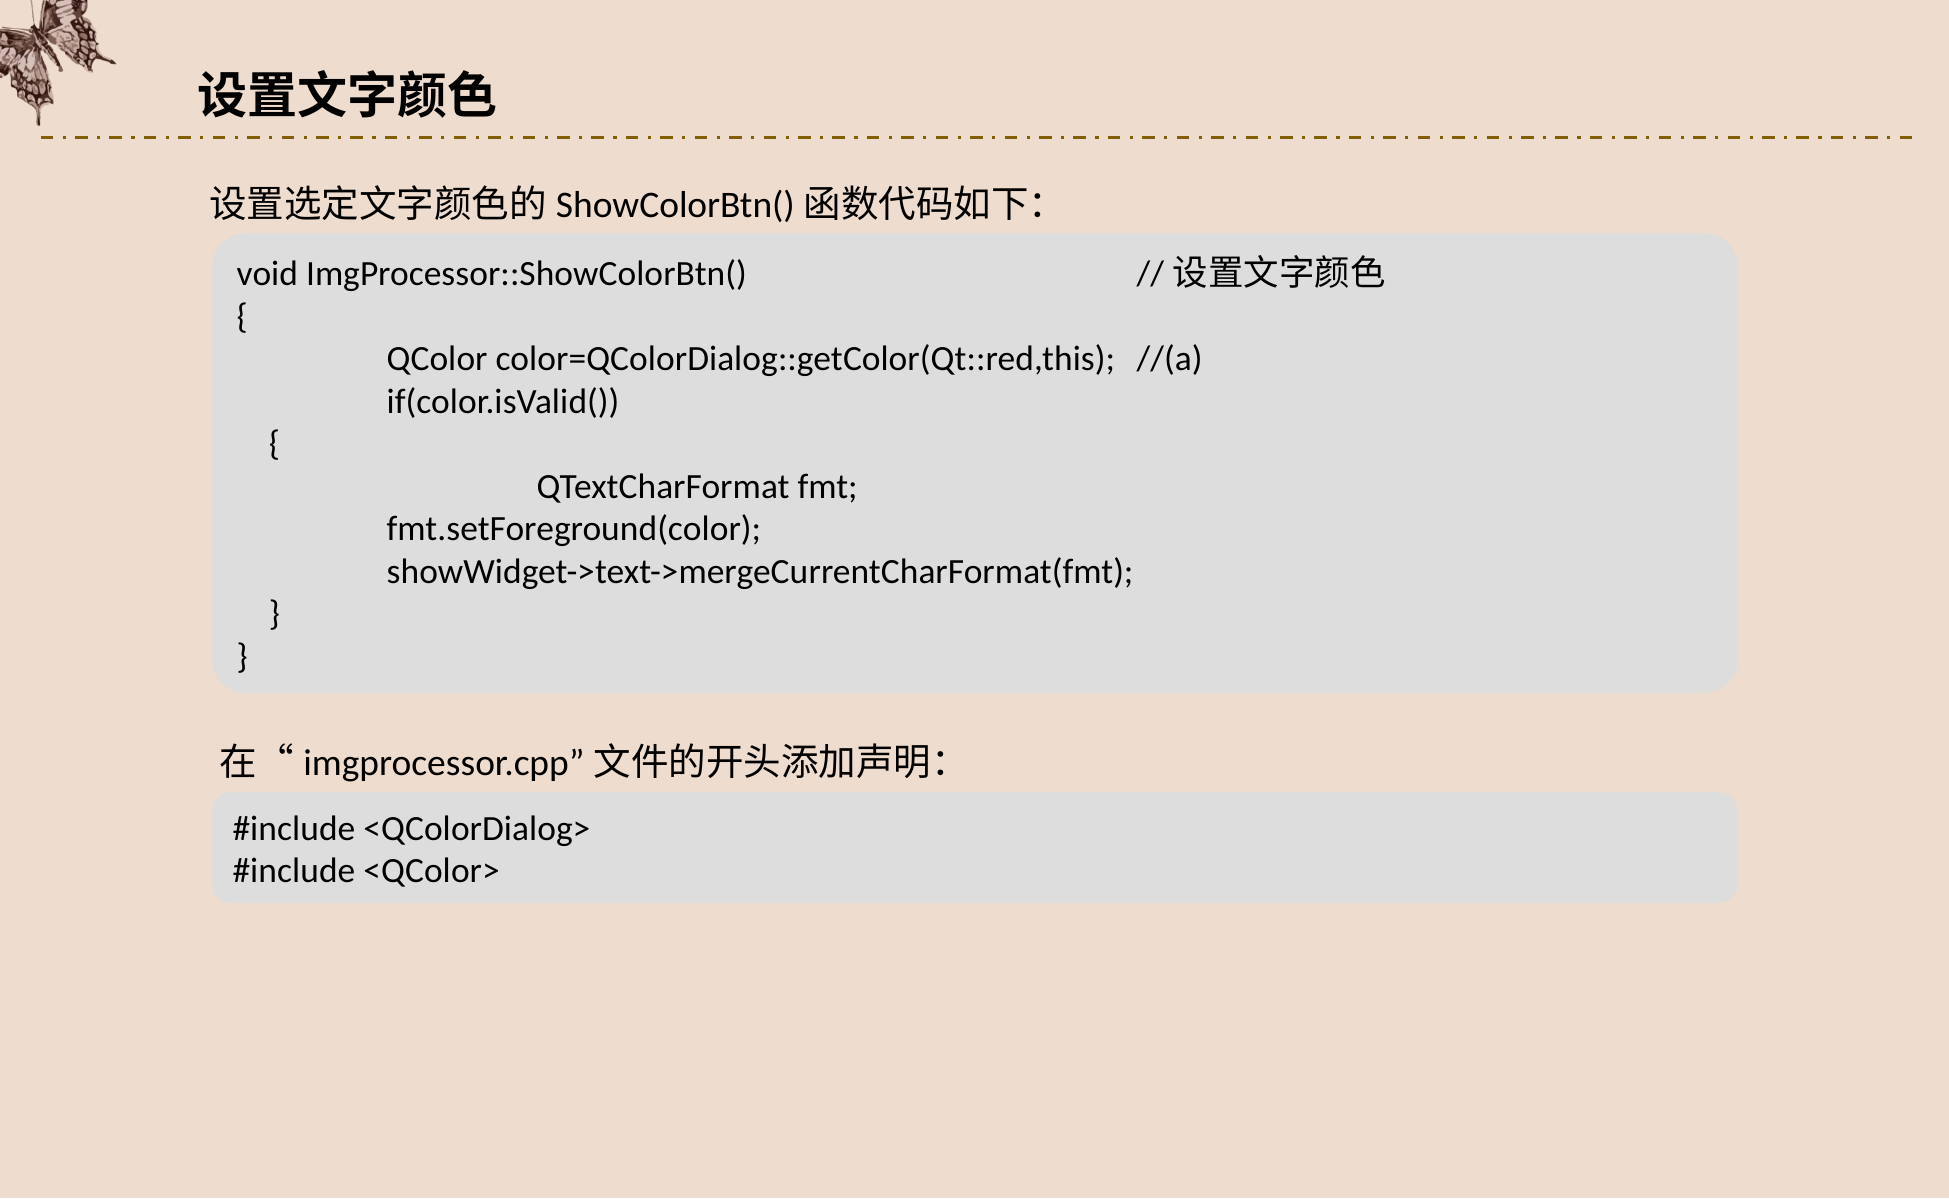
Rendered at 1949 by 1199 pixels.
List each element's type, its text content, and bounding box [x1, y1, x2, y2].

text_box 在“imgprocessor.cpp”文件的开头添加声明： [204, 730, 984, 791]
picture [0, 0, 142, 138]
text_box 设置文字颜色 [182, 55, 513, 131]
text_box 设置选定文字颜色的ShowColorBtn()函数代码如下： [194, 172, 1082, 233]
text_box void ImgProcessor::ShowColorBtn() //设置文字颜色 { QColor color=QColorDialog::getColor(Qt::red,this); //(a) if(color.isValid()) { QTextCharFormat fmt; fmt.setForeground(color); showWidget->text->mergeCurrentCharFormat(fmt); } } [212, 233, 1738, 693]
text_box #include <QColorDialog> #include <QColor> [212, 792, 1738, 903]
